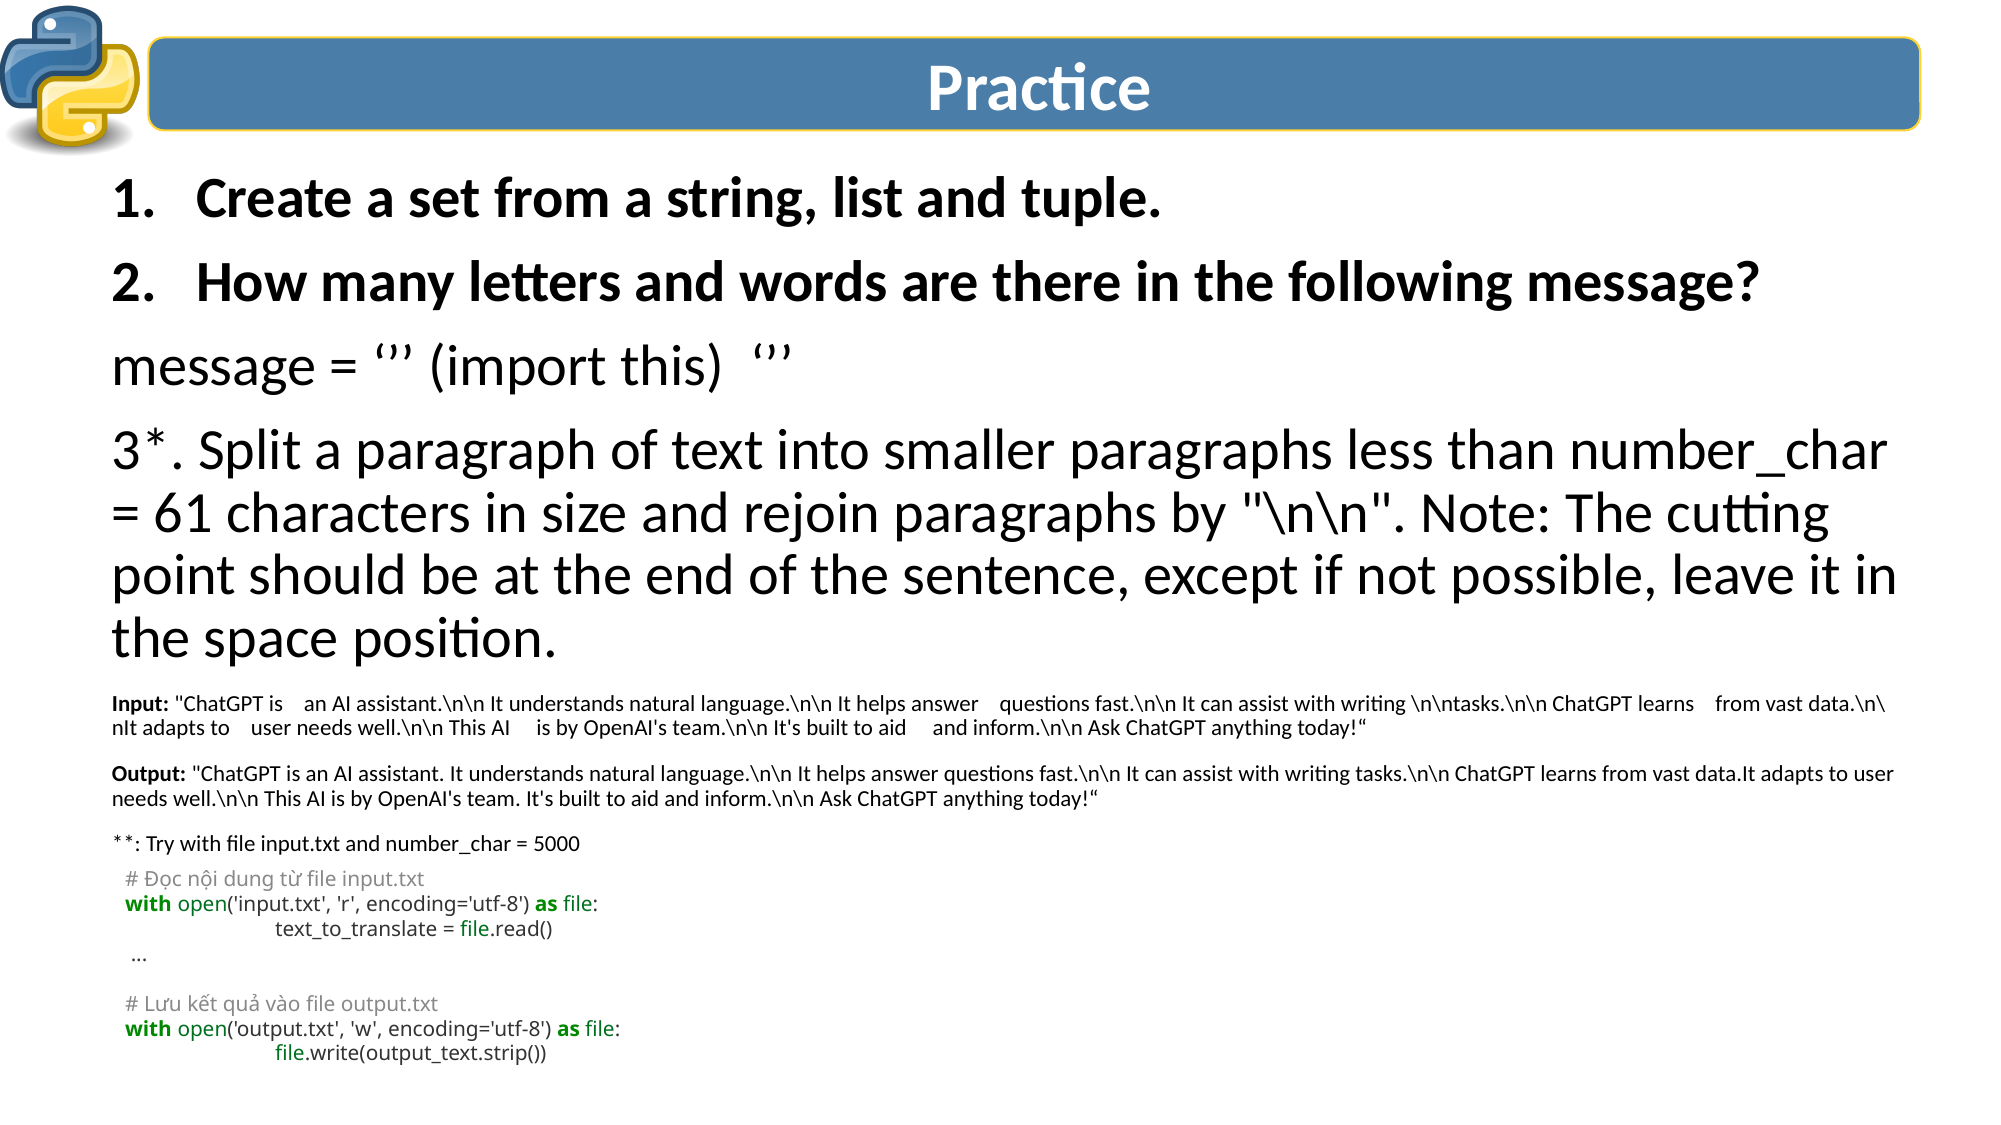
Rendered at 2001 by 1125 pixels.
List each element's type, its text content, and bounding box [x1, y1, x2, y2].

list Create a set from a string, list and tuple. How many letters and words are there in the following message? message = ‘’’ (import this) ‘’’ 3*. Split a paragraph of text into smaller paragraphs less than number_char = 61 characters in size and rejoin paragraphs by "\n\n". Note: The cutting point should be at the end of the sentence, except if not possible, leave it in the space position. Input: "ChatGPT is an AI assistant.\n\n It understands natural language.\n\n It helps answer questions fast.\n\n It can assist with writing \n\ntasks.\n\n ChatGPT learns from vast data.\n\nIt adapts to user needs well.\n\n This AI is by OpenAI's team.\n\n It's built to aid and inform.\n\n Ask ChatGPT anything today!“ Output: "ChatGPT is an AI assistant. It understands natural language.\n\n It helps answer questions fast.\n\n It can assist with writing tasks.\n\n ChatGPT learns from vast data.It adapts to user needs well.\n\n This AI is by OpenAI's team. It's built to aid and inform.\n\n Ask ChatGPT anything today!“ **: Try with file input.txt and number_char = 5000 [96, 159, 1921, 1082]
text_box # Đọc nội dung từ file input.txt with open('input.txt', 'r', encoding='utf-8') as file: text_to_translate = file.read() ... # Lưu kết quả vào file output.txt with open('output.txt', 'w', encoding='utf-8') as file: file.write(output_text.strip()) [125, 865, 746, 1066]
title Practice [148, 43, 1932, 133]
picture [0, 2, 149, 160]
